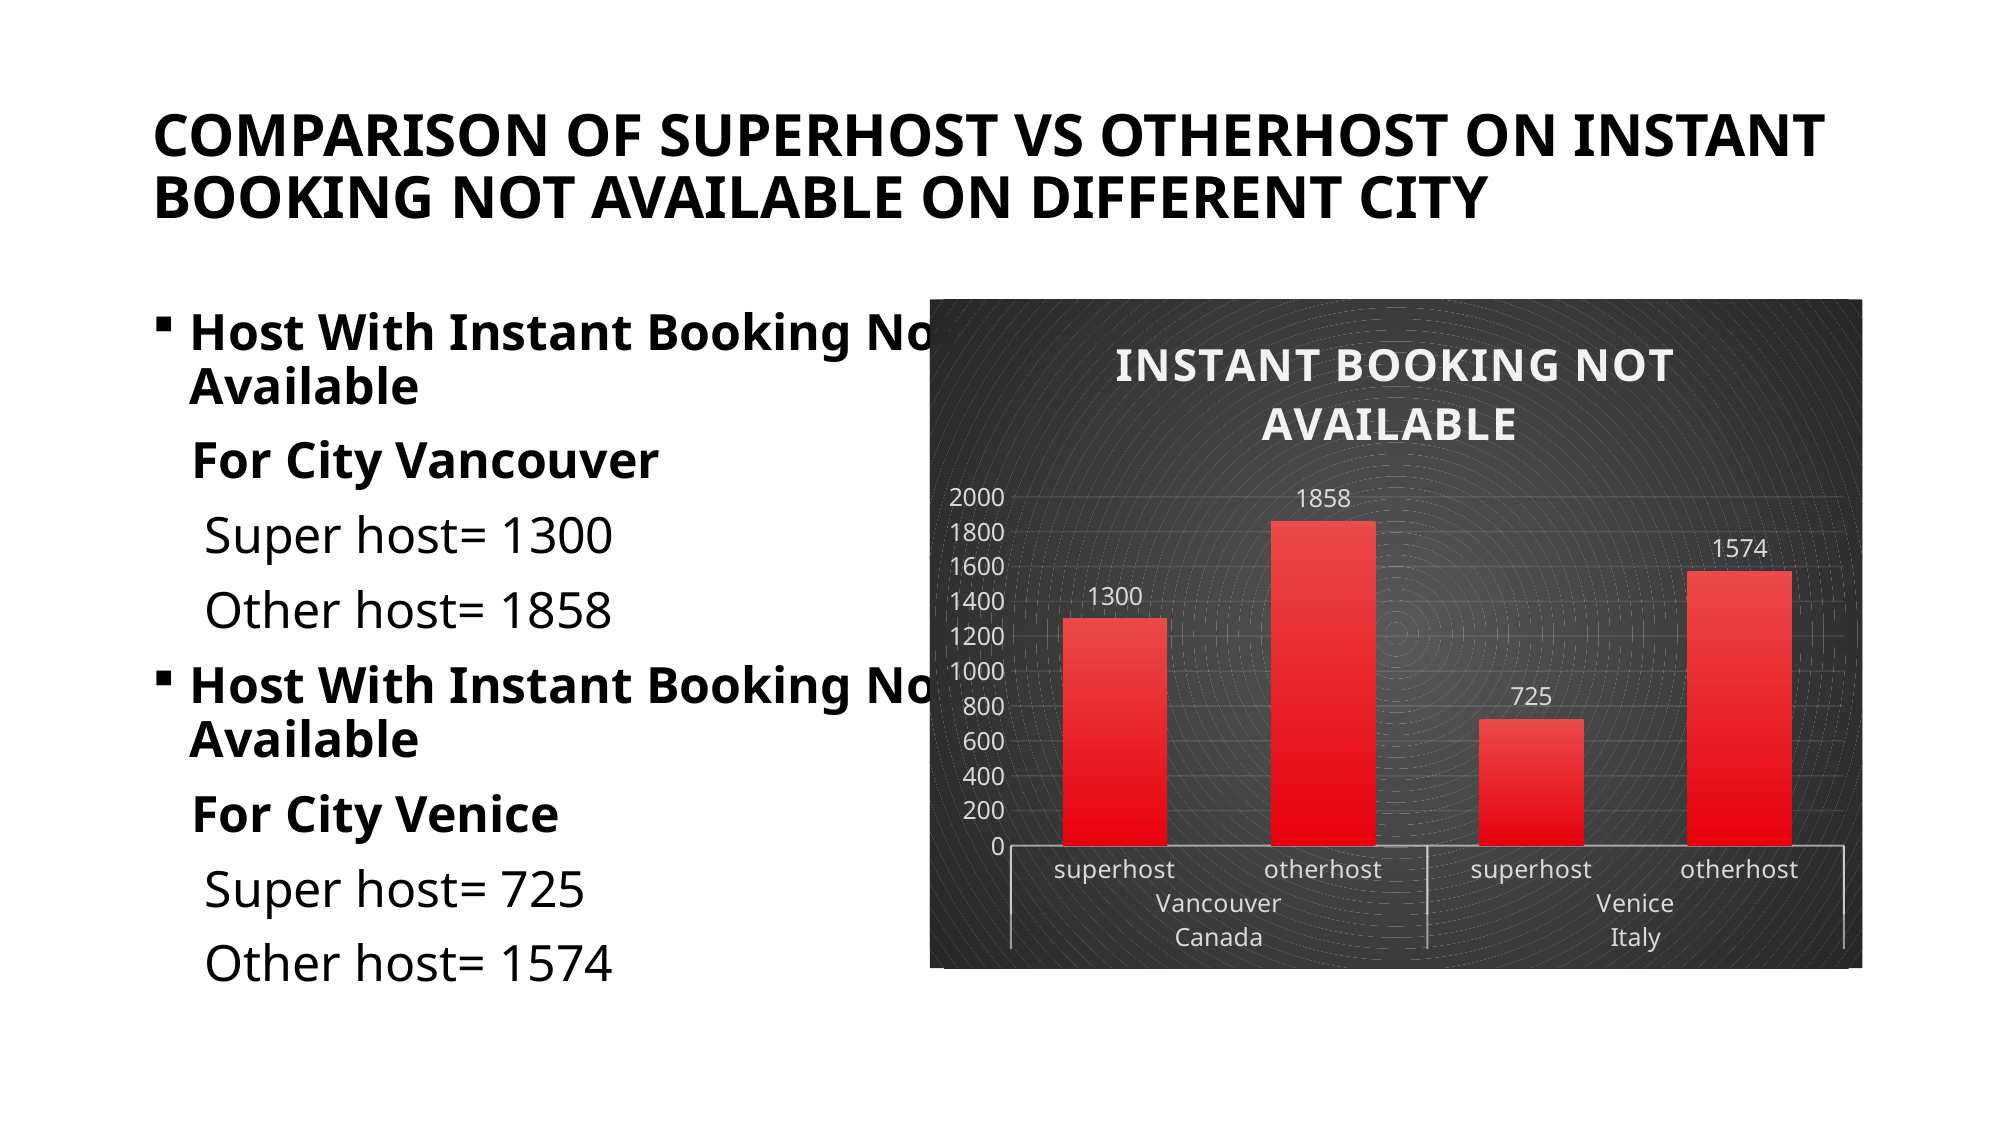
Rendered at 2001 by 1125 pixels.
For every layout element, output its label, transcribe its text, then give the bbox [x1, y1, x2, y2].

title COMPARISON OF SUPERHOST VS OTHERHOST ON INSTANT BOOKING NOT AVAILABLE ON DIFFERENT CITY [137, 59, 1863, 278]
chart [929, 299, 1863, 969]
list Host With Instant Booking Not Available For City Vancouver Super host= 1300 Other host= 1858 Host With Instant Booking Not Available For City Venice Super host= 725 Other host= 1574 [137, 299, 988, 1014]
